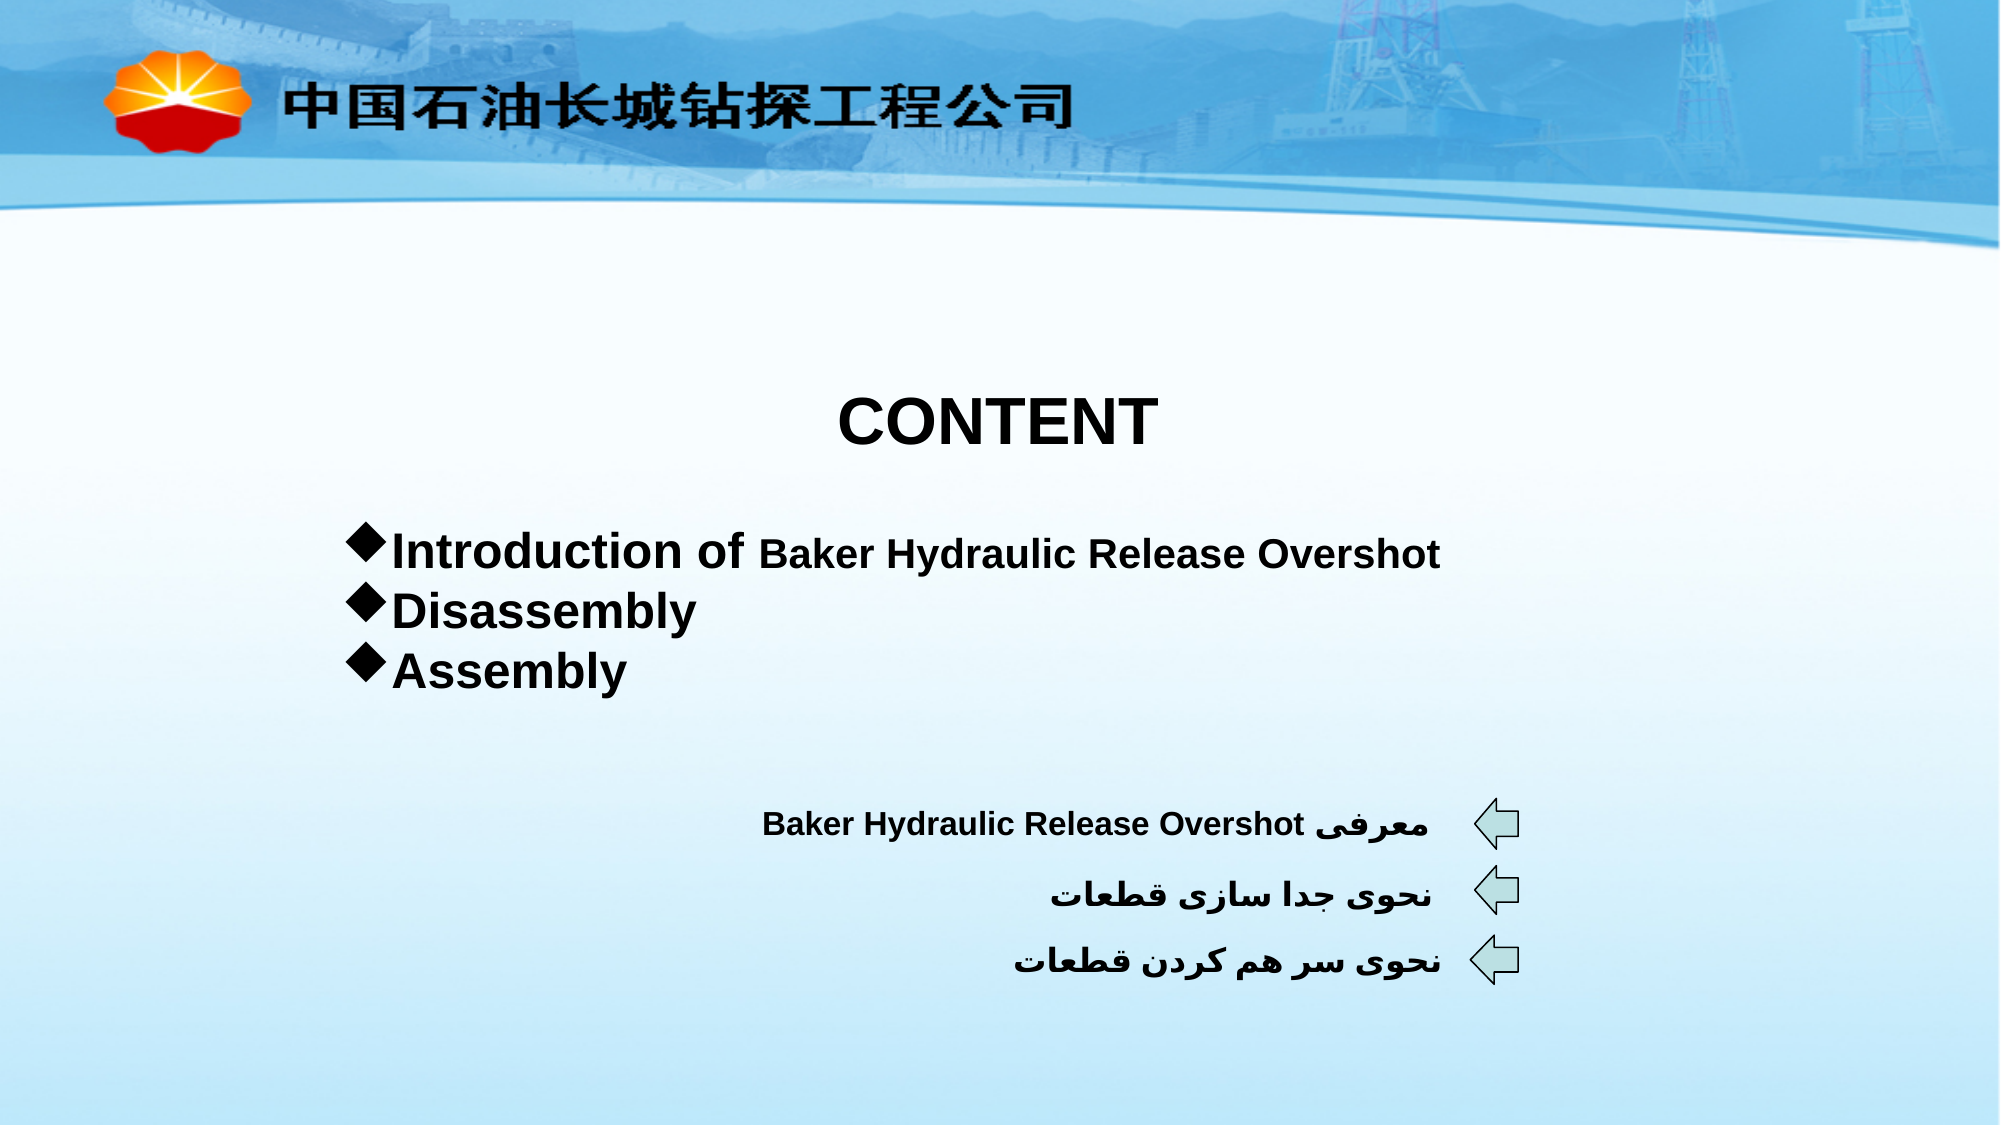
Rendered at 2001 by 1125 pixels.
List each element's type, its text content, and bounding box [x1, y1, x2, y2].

text_box نحوی جدا سازی قطعات [882, 865, 1458, 921]
text_box نحوی سر هم کردن قطعات [982, 931, 1458, 987]
text_box [1474, 798, 1519, 850]
picture [0, 0, 2001, 1125]
text_box Baker Hydraulic Release Overshot معرفی [395, 777, 1458, 853]
text_box [1474, 865, 1519, 915]
text_box CONTENT Introduction of Baker Hydraulic Release Overshot Disassembly Assembly [326, 290, 1671, 846]
text_box [1470, 935, 1519, 985]
